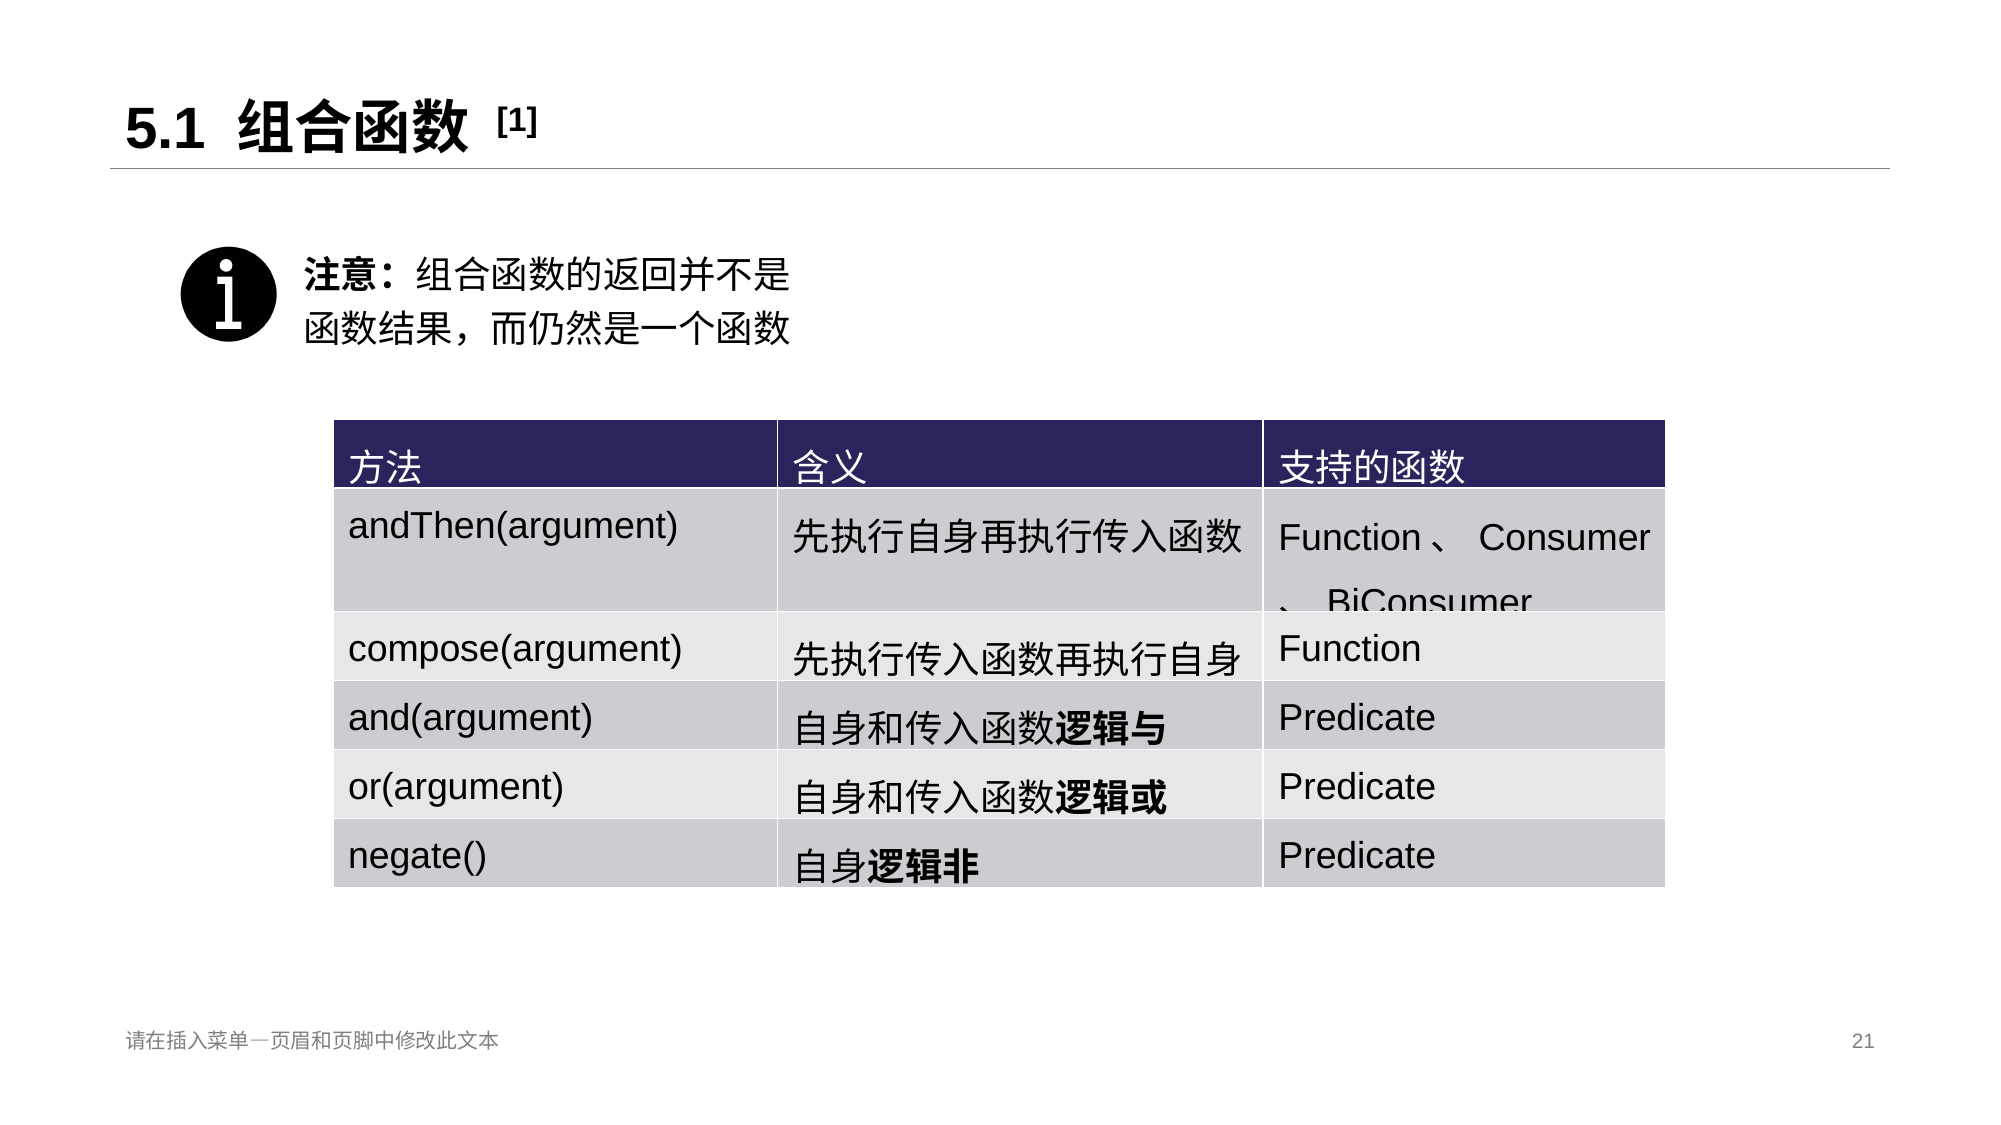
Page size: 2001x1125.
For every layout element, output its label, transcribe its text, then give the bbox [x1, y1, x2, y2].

table_cell Predicate [1264, 750, 1665, 818]
table_header 支持的函数 [1264, 420, 1665, 487]
table_cell 先执行自身再执行传入函数 [778, 489, 1262, 611]
table_header 含义 [778, 420, 1262, 487]
table_cell 先执行传入函数再执行自身 [778, 612, 1262, 680]
table_cell Function、Consumer、BiConsumer [1264, 489, 1665, 611]
picture [168, 234, 289, 354]
table_cell andThen(argument) [334, 489, 777, 611]
table_cell Predicate [1264, 819, 1665, 887]
table_cell and(argument) [334, 681, 777, 749]
slide_number 21 [1412, 1023, 1890, 1058]
table_cell or(argument) [334, 750, 777, 818]
table_cell negate() [334, 819, 777, 887]
table_cell Predicate [1264, 681, 1665, 749]
text_box 注意：组合函数的返回并不是函数结果，而仍然是一个函数 [288, 234, 823, 357]
table_cell Function [1264, 612, 1665, 680]
title 5.1 组合函数 [1] [109, 0, 1890, 169]
table_cell 自身和传入函数逻辑或 [778, 750, 1262, 818]
table_cell 自身逻辑非 [778, 819, 1262, 887]
table_cell compose(argument) [334, 612, 777, 680]
footer 请在插入菜单—页眉和 页脚中修改此文本 [109, 1023, 790, 1058]
table_cell 自身和传入函数逻辑与 [778, 681, 1262, 749]
table_header 方法 [334, 420, 777, 487]
